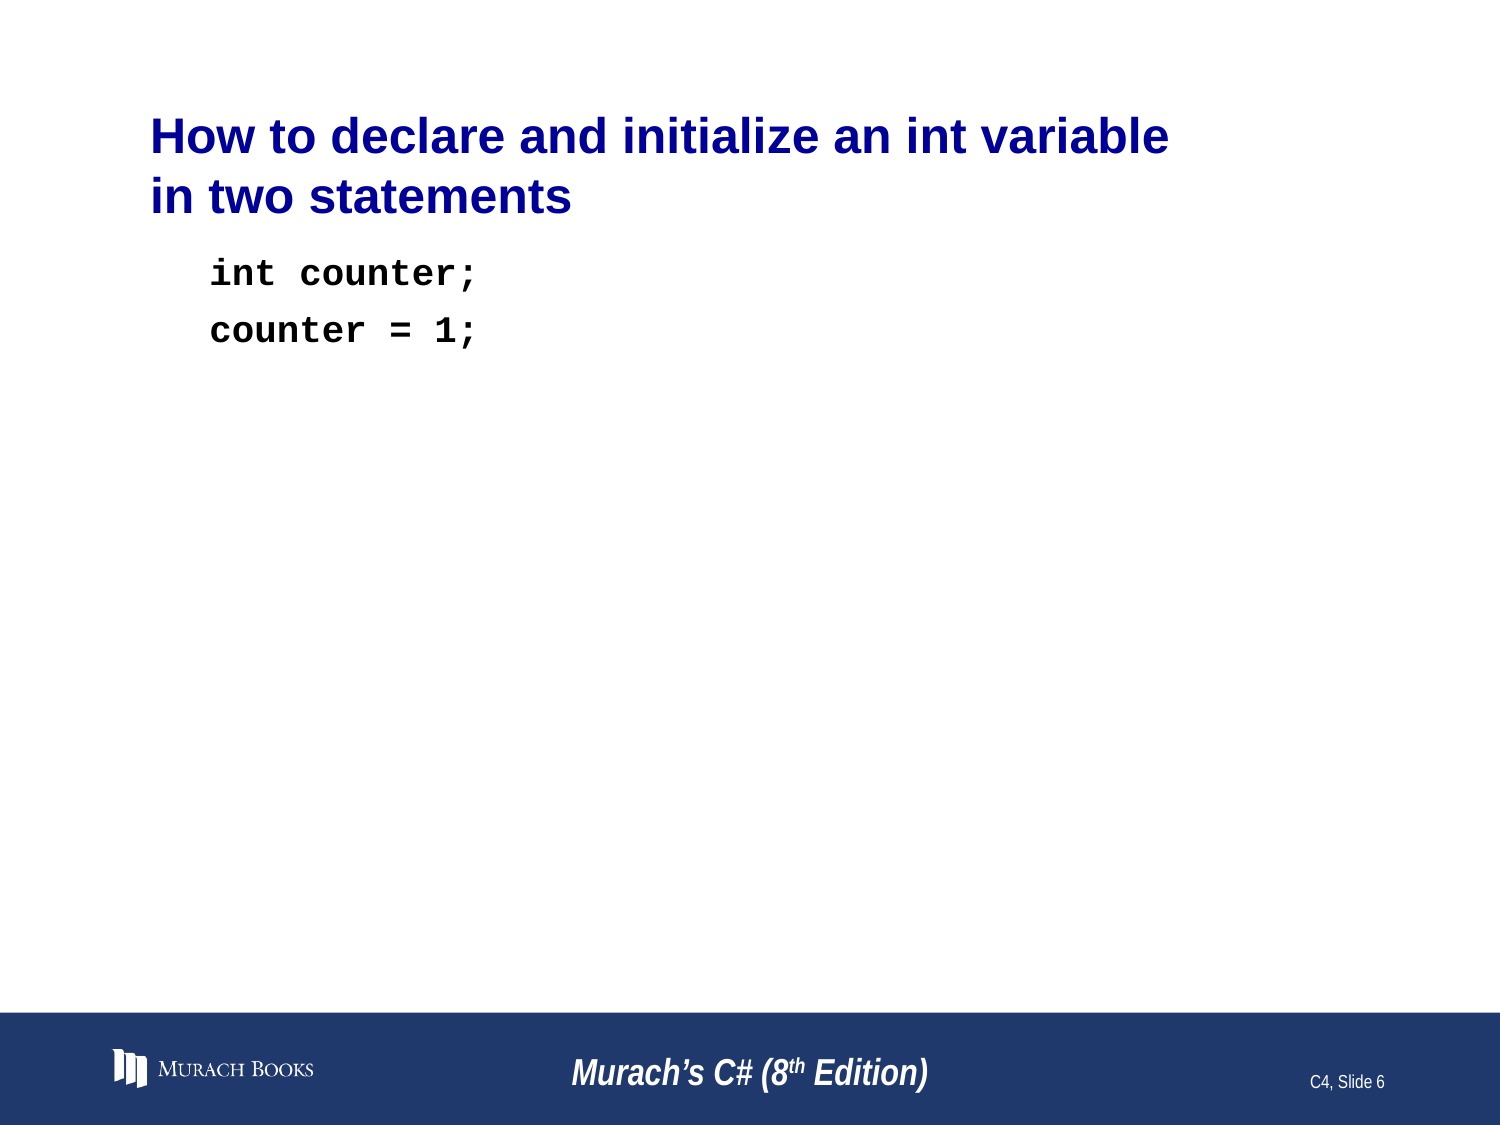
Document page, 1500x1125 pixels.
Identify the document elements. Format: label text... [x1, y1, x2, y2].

footer [12, 1025, 450, 1100]
slide_number Murach’s C# (8th Edition) [450, 1025, 1050, 1100]
list int counter; counter = 1; [137, 239, 1350, 978]
slide_number C4, Slide 6 [1087, 1025, 1400, 1100]
title How to declare and initialize an int variable in two statements [150, 102, 1350, 224]
